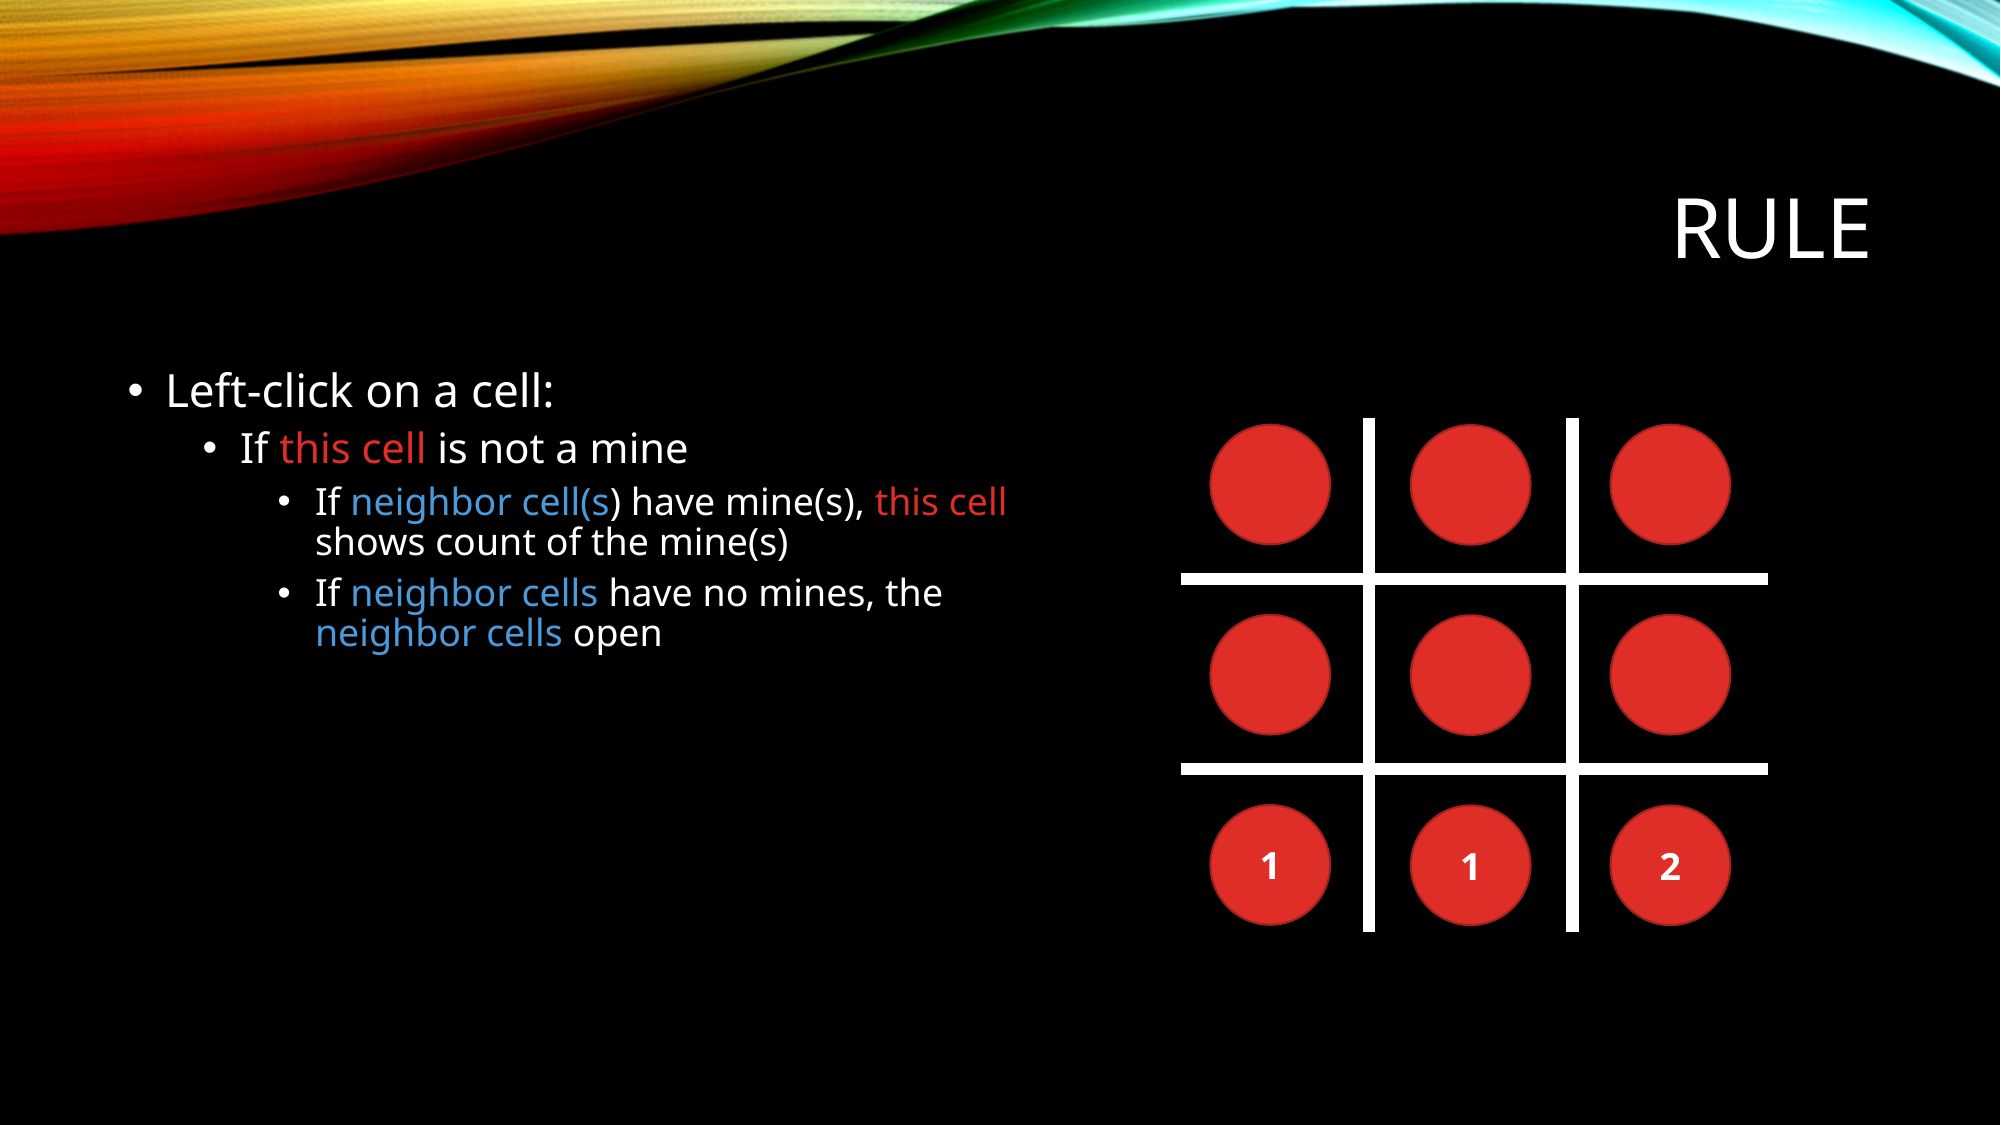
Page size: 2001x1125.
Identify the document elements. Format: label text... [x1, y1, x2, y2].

text_box 1 [1476, 804, 1532, 926]
text_box [1409, 614, 1474, 736]
text_box [1609, 423, 1732, 546]
text_box [1476, 614, 1532, 736]
text_box [1609, 613, 1732, 736]
title Rule [474, 125, 1888, 338]
text_box 1 [1409, 804, 1474, 927]
text_box [1409, 424, 1474, 546]
text_box 1 [1209, 804, 1332, 926]
text_box [1209, 613, 1332, 736]
text_box [1476, 424, 1532, 546]
list Left-click on a cell: If this cell is not a mine If neighbor cell(s) have mine(s), this cell shows count of the mine(s) If neighbor cells have no mines, the neighbor cells open [112, 360, 1121, 1021]
text_box [1209, 423, 1332, 546]
picture [0, 0, 2000, 237]
text_box 2 [1609, 804, 1732, 927]
